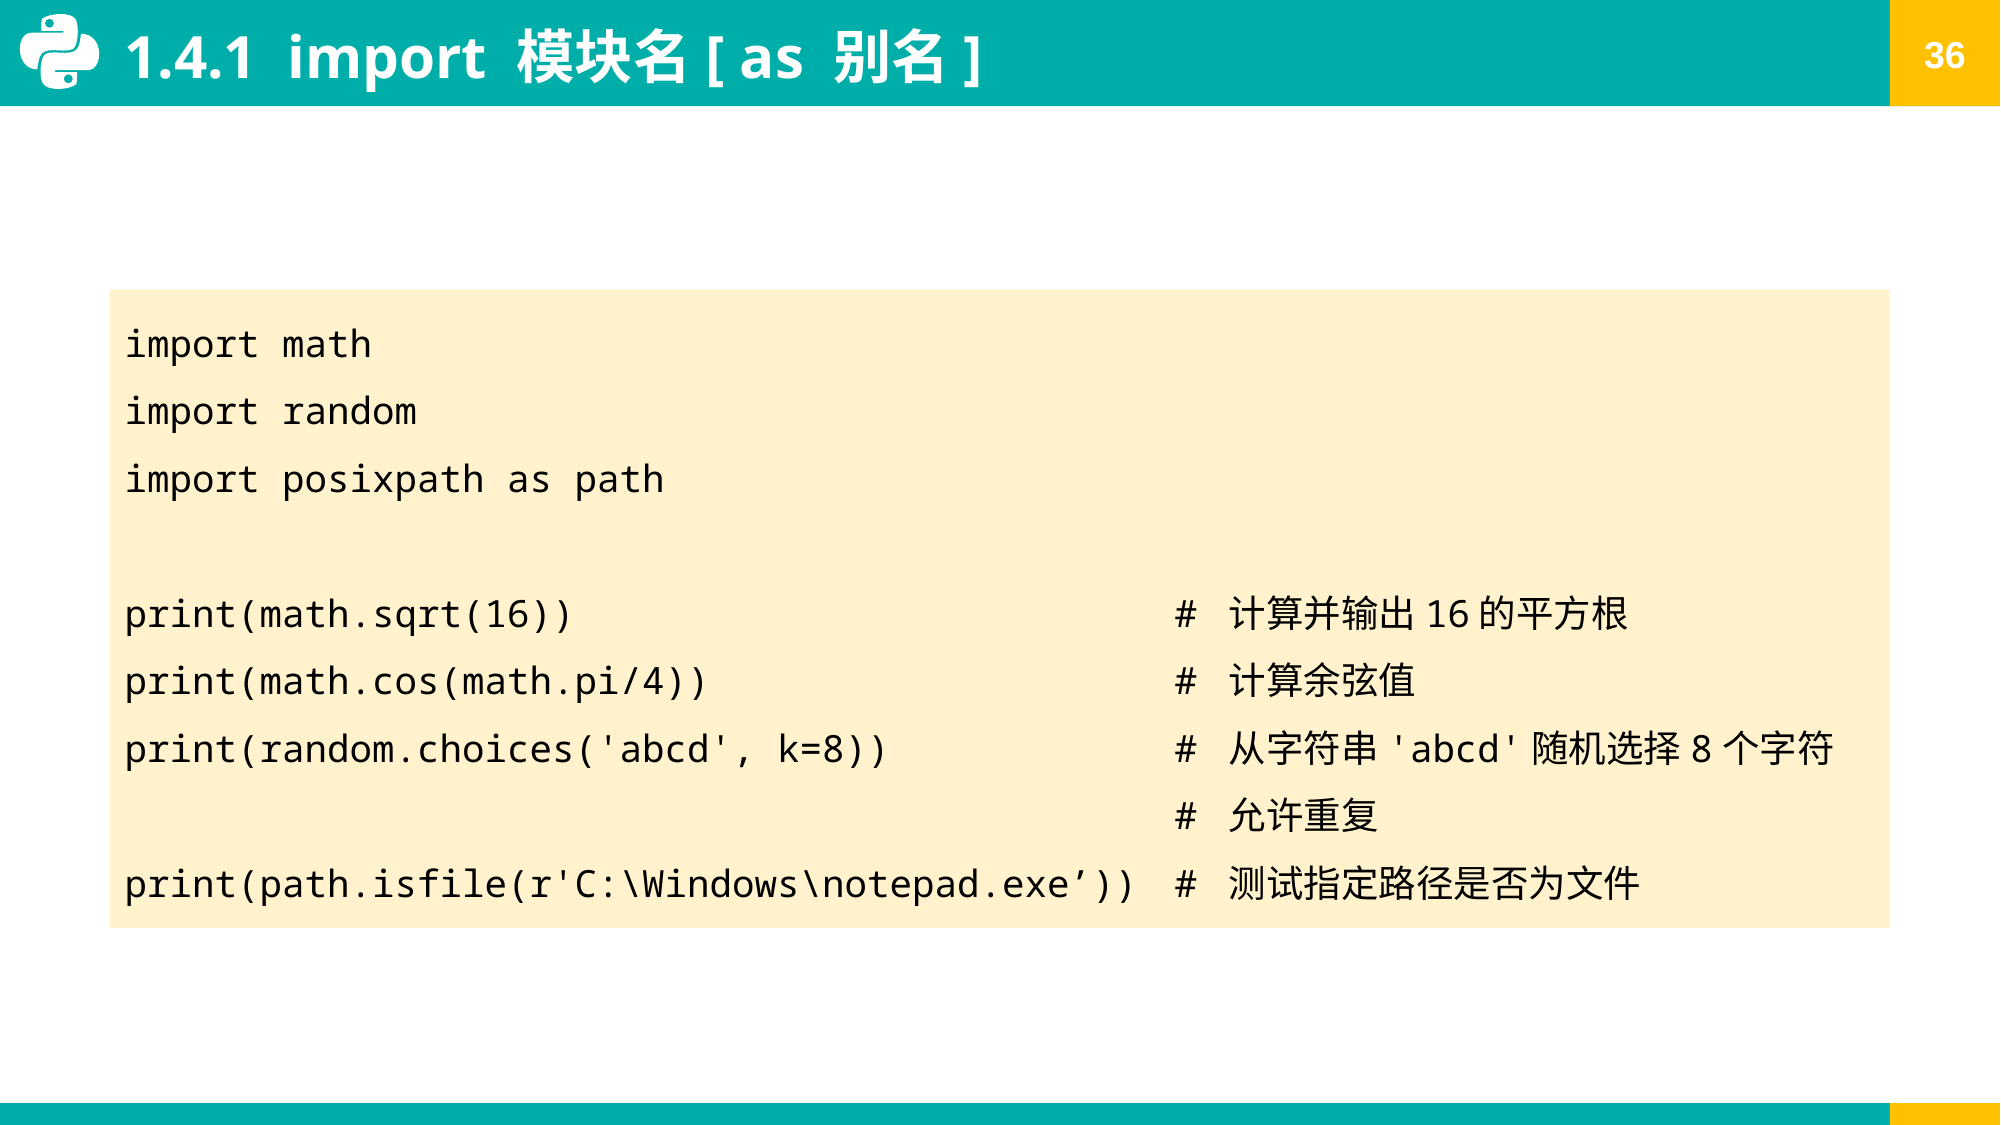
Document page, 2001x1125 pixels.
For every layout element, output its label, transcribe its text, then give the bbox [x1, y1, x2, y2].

text_box import math import random import posixpath as path print(math.sqrt(16)) # 计算并输出16的平方根 print(math.cos(math.pi/4)) # 计算余弦值 print(random.choices('abcd', k=8)) # 从字符串'abcd'随机选择8个字符 # 允许重复 print(path.isfile(r'C:\Windows\notepad.exe’)) # 测试指定路径是否为文件 [109, 289, 1890, 929]
text_box 1.4.1 import 模块名[ as 别名] [109, 12, 1263, 98]
